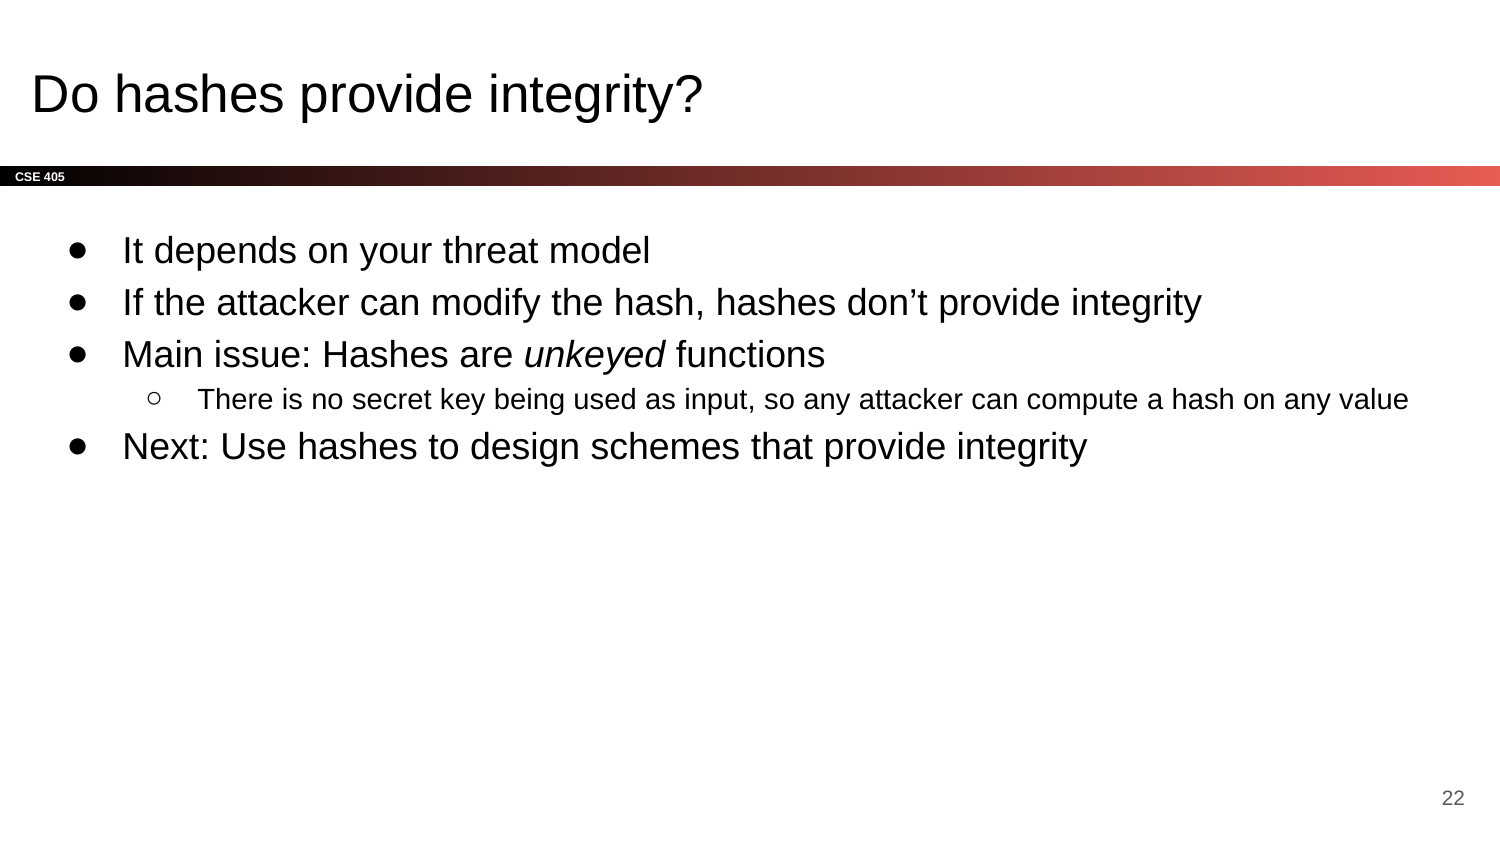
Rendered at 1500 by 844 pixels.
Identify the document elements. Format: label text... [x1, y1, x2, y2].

list It depends on your threat model If the attacker can modify the hash, hashes don’t provide integrity Main issue: Hashes are unkeyed functions There is no secret key being used as input, so any attacker can compute a hash on any value Next: Use hashes to design schemes that provide integrity [32, 204, 1431, 823]
slide_number ‹#› [1389, 764, 1480, 830]
title Do hashes provide integrity? [16, 44, 1415, 139]
